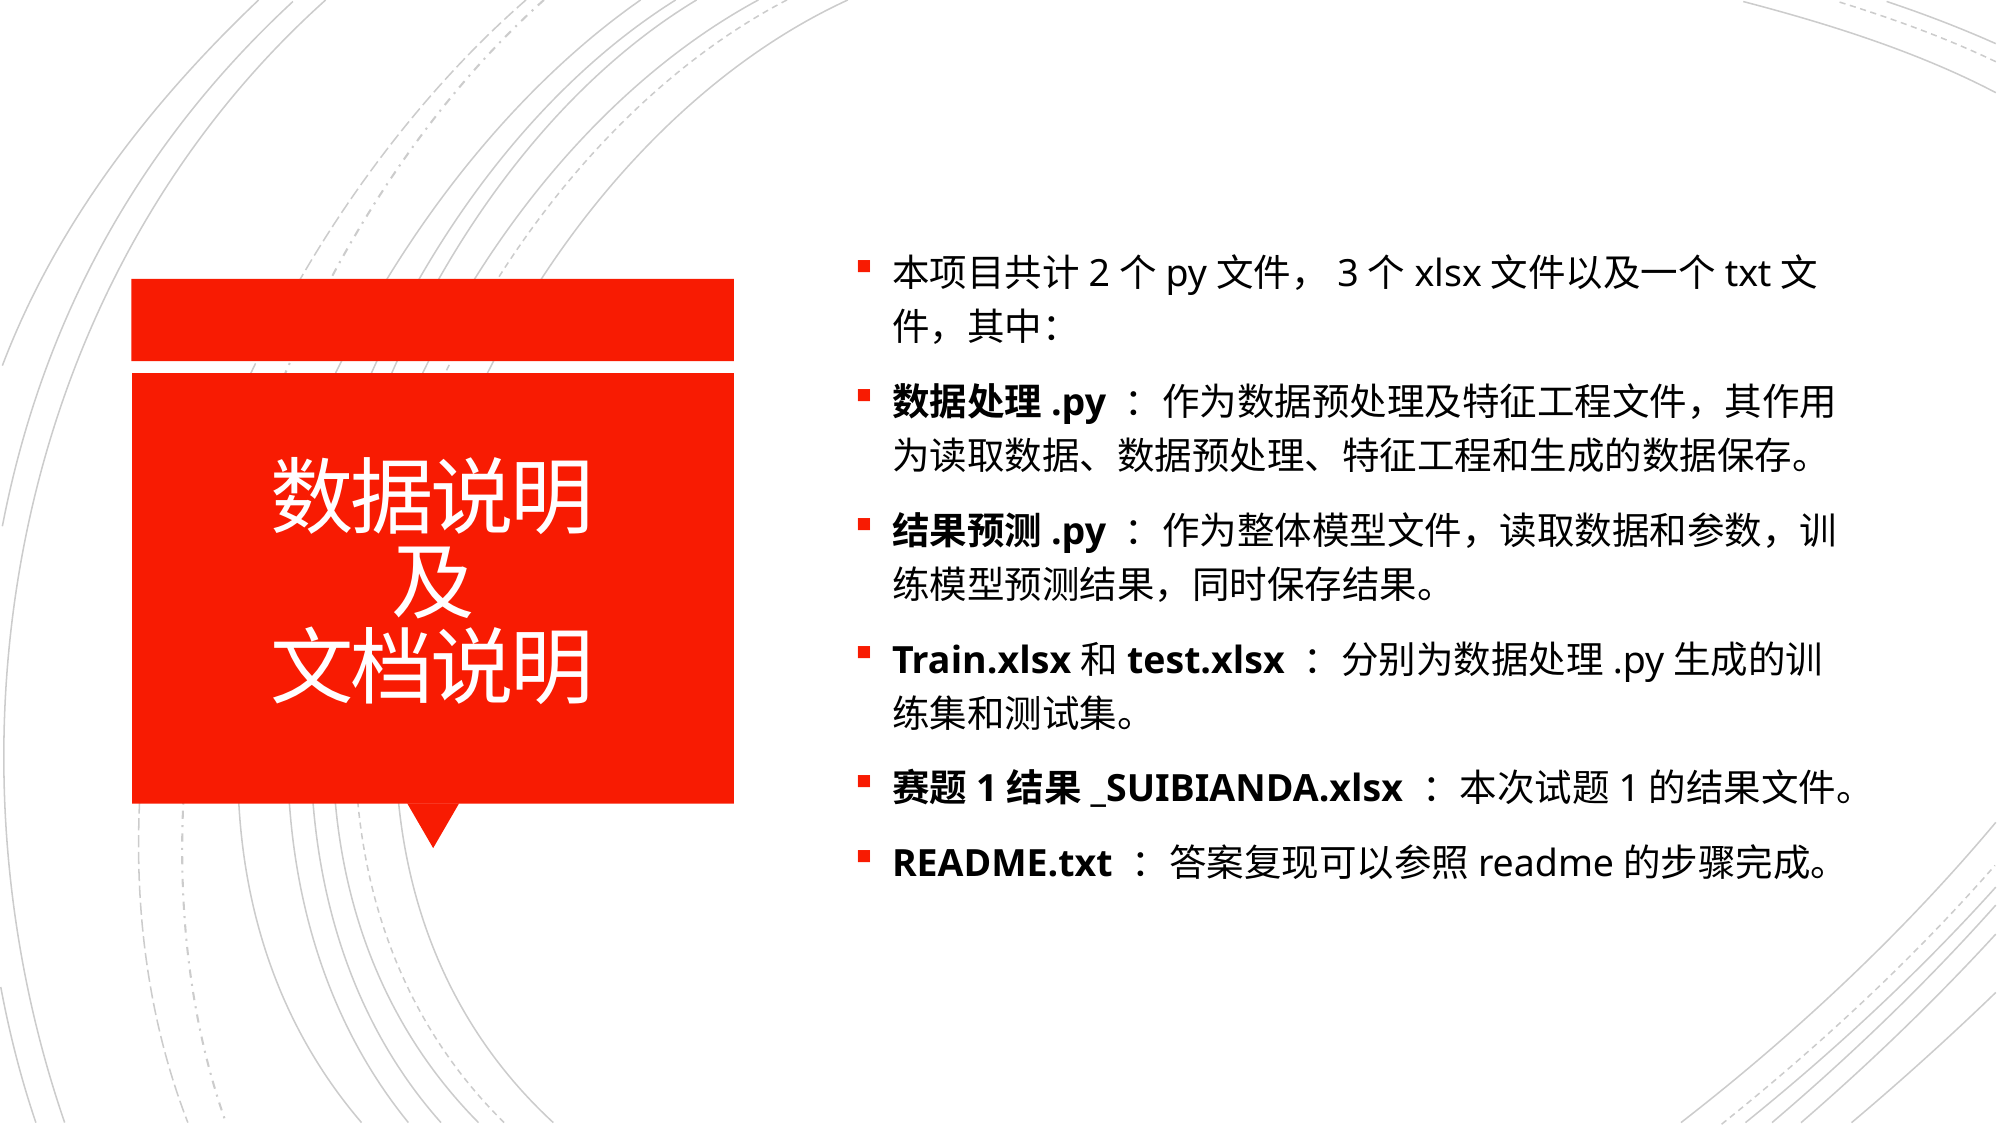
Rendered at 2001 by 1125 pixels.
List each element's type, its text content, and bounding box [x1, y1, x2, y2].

list 本项目共计2个py文件，3个xlsx文件以及一个txt文件，其中： 数据处理.py ：作为数据预处理及特征工程文件，其作用为读取数据、数据预处理、特征工程和生成的数据保存。 结果预测.py ：作为整体模型文件，读取数据和参数，训练模型预测结果，同时保存结果。 Train.xlsx和test.xlsx ：分别为数据处理.py生成的训练集和测试集。 赛题1结果_SUIBIANDA.xlsx ：本次试题1的结果文件。 README.txt ：答案复现可以参照readme的步骤完成。 [839, 131, 1871, 993]
title 数据说明 及 文档说明 [145, 385, 720, 789]
